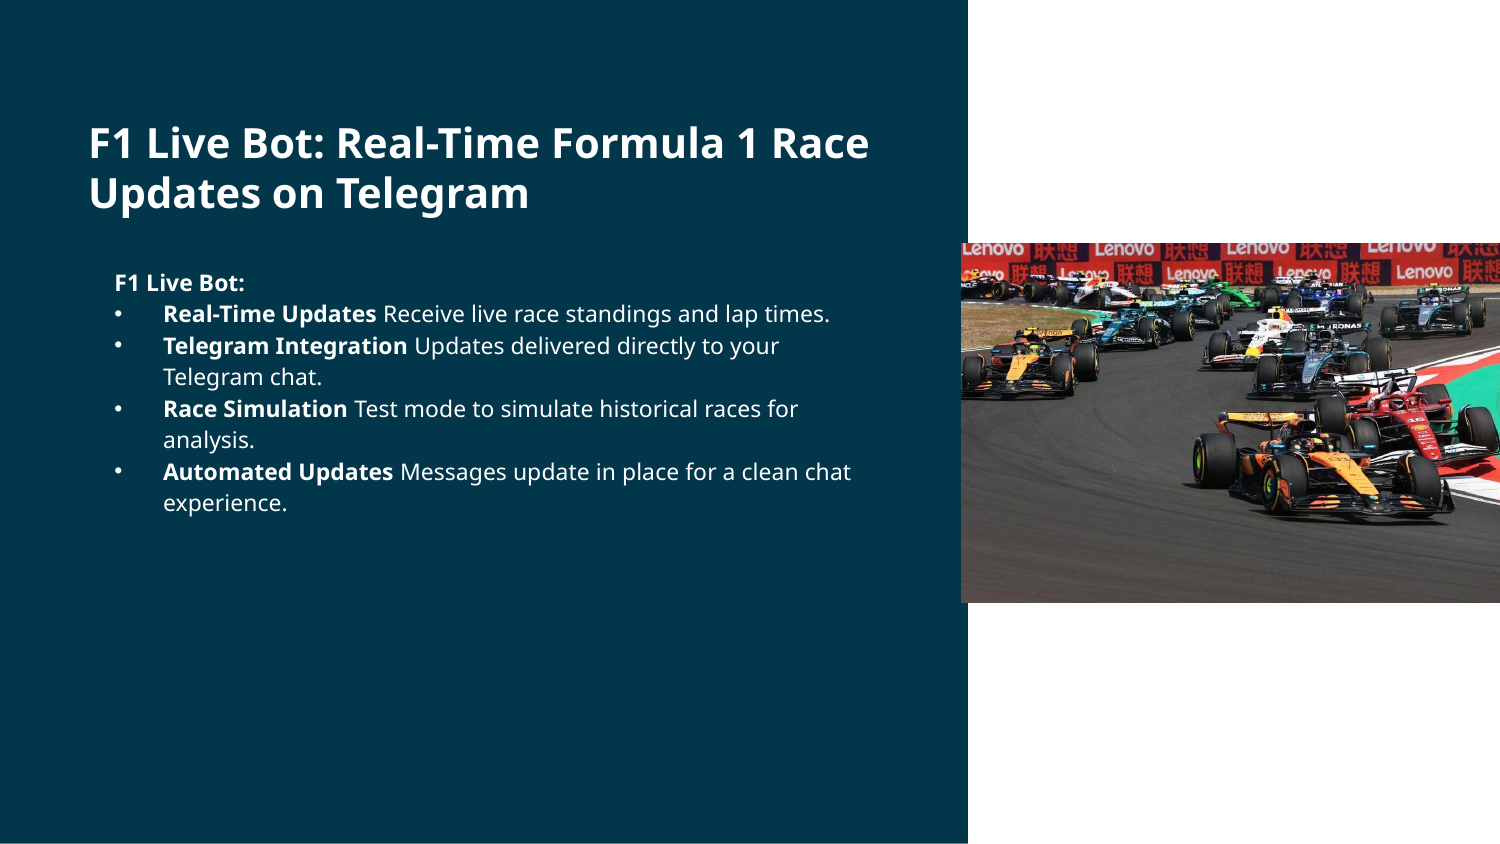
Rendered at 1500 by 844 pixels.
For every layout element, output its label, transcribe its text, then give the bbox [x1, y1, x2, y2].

picture [345, 192, 350, 207]
picture [92, 192, 115, 208]
picture [218, 192, 238, 208]
picture [359, 192, 379, 208]
picture [521, 192, 526, 207]
list F1 Live Bot: Real-Time Updates Receive live race standings and lap times. Telegram Integration Updates delivered directly to your Telegram chat. Race Simulation Test mode to simulate historical races for analysis. Automated Updates Messages update in place for a clean chat experience. [73, 249, 897, 742]
picture [386, 192, 391, 207]
picture [123, 192, 143, 217]
picture [493, 192, 498, 207]
picture [243, 192, 259, 208]
picture [175, 192, 194, 208]
picture [148, 192, 169, 208]
picture [397, 192, 417, 208]
picture [507, 192, 512, 207]
picture [302, 192, 307, 207]
picture [202, 192, 214, 208]
picture [466, 192, 486, 208]
picture [450, 192, 455, 207]
picture [422, 192, 442, 217]
picture [962, 243, 1500, 604]
picture [274, 192, 295, 208]
picture [316, 192, 321, 207]
title F1 Live Bot: Real-Time Formula 1 Race Updates on Telegram [73, 102, 897, 192]
